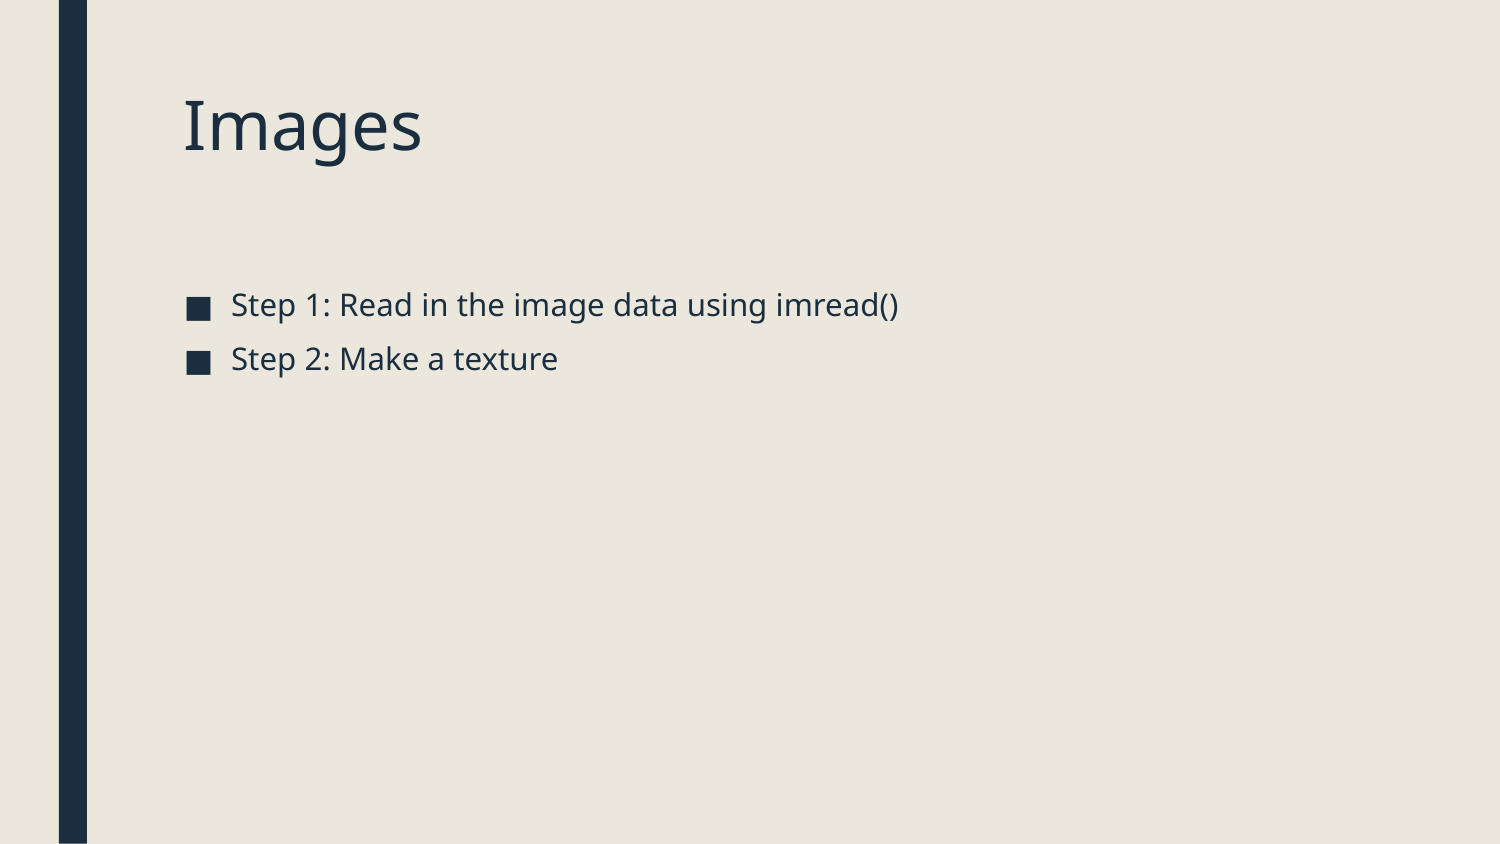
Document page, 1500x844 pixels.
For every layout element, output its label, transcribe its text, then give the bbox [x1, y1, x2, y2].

list Step 1: Read in the image data using imread() Step 2: Make a texture [168, 281, 1351, 722]
title Images [168, 84, 1351, 268]
